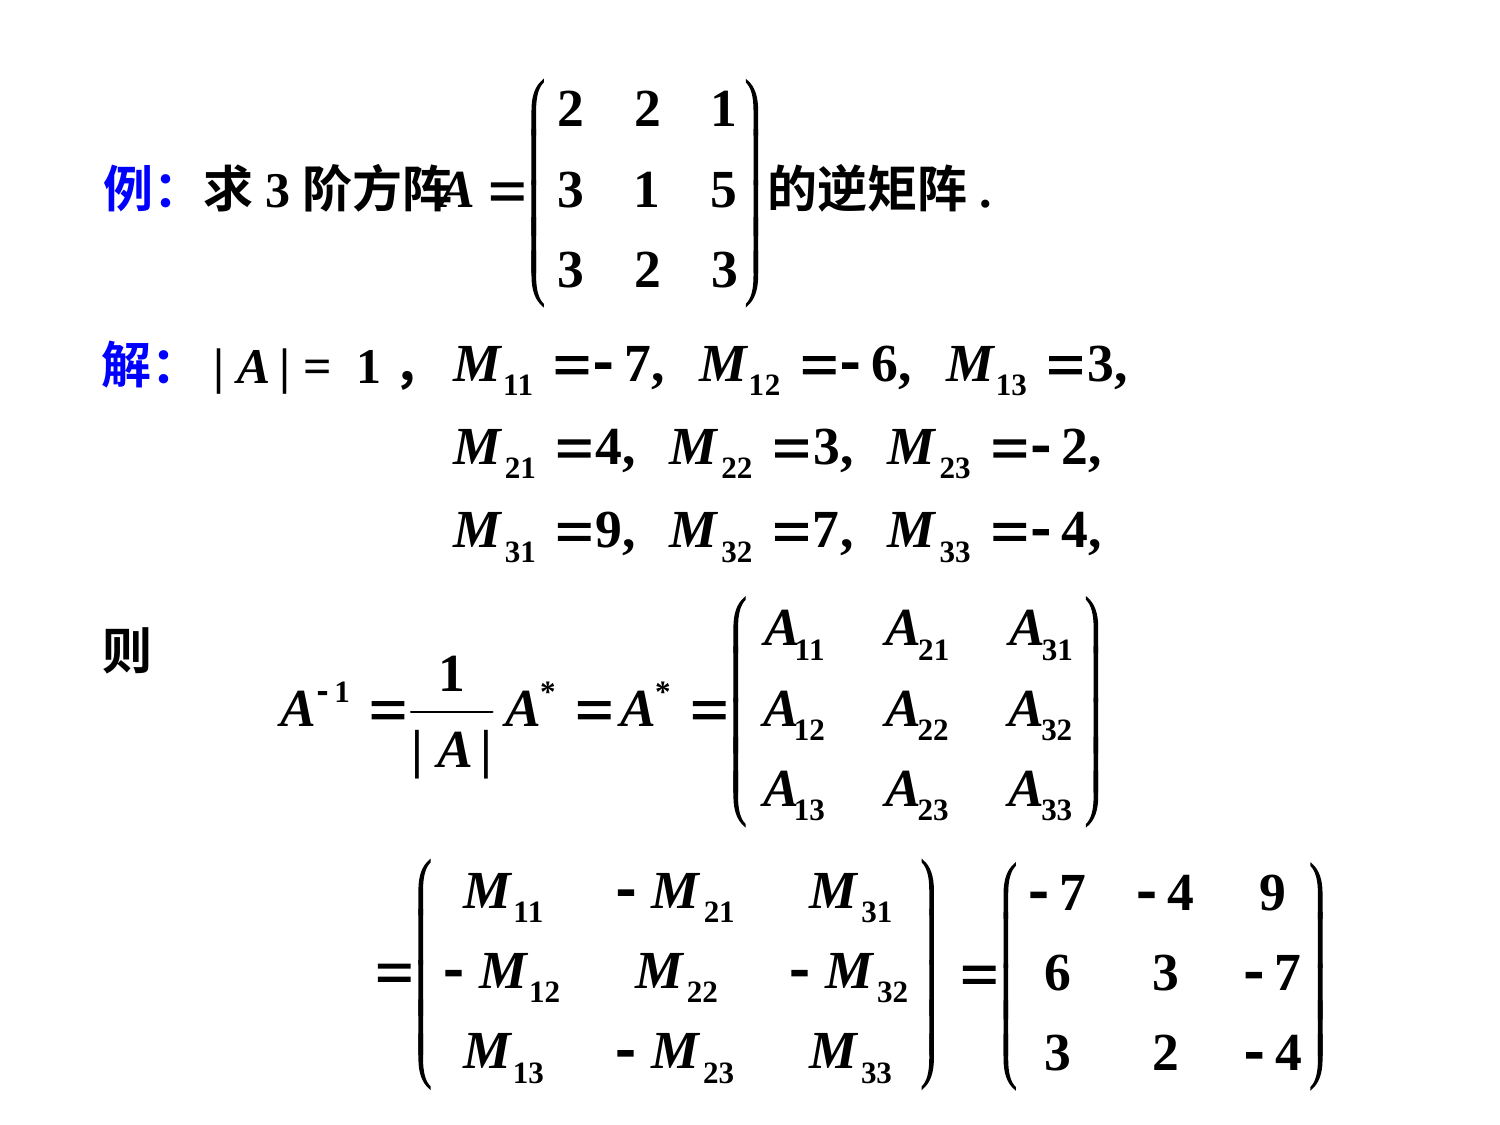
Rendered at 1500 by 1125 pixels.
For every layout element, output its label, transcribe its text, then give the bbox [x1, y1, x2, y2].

text_box 例：求3阶方阵 的逆矩阵. [88, 149, 426, 225]
text_box 解：| A | = 1， [86, 326, 442, 401]
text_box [426, 68, 775, 315]
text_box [364, 850, 950, 1100]
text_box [442, 325, 1175, 572]
text_box 例：求3阶方阵 的逆矩阵. [775, 149, 1007, 225]
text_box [949, 852, 1339, 1098]
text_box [87, 587, 1113, 838]
